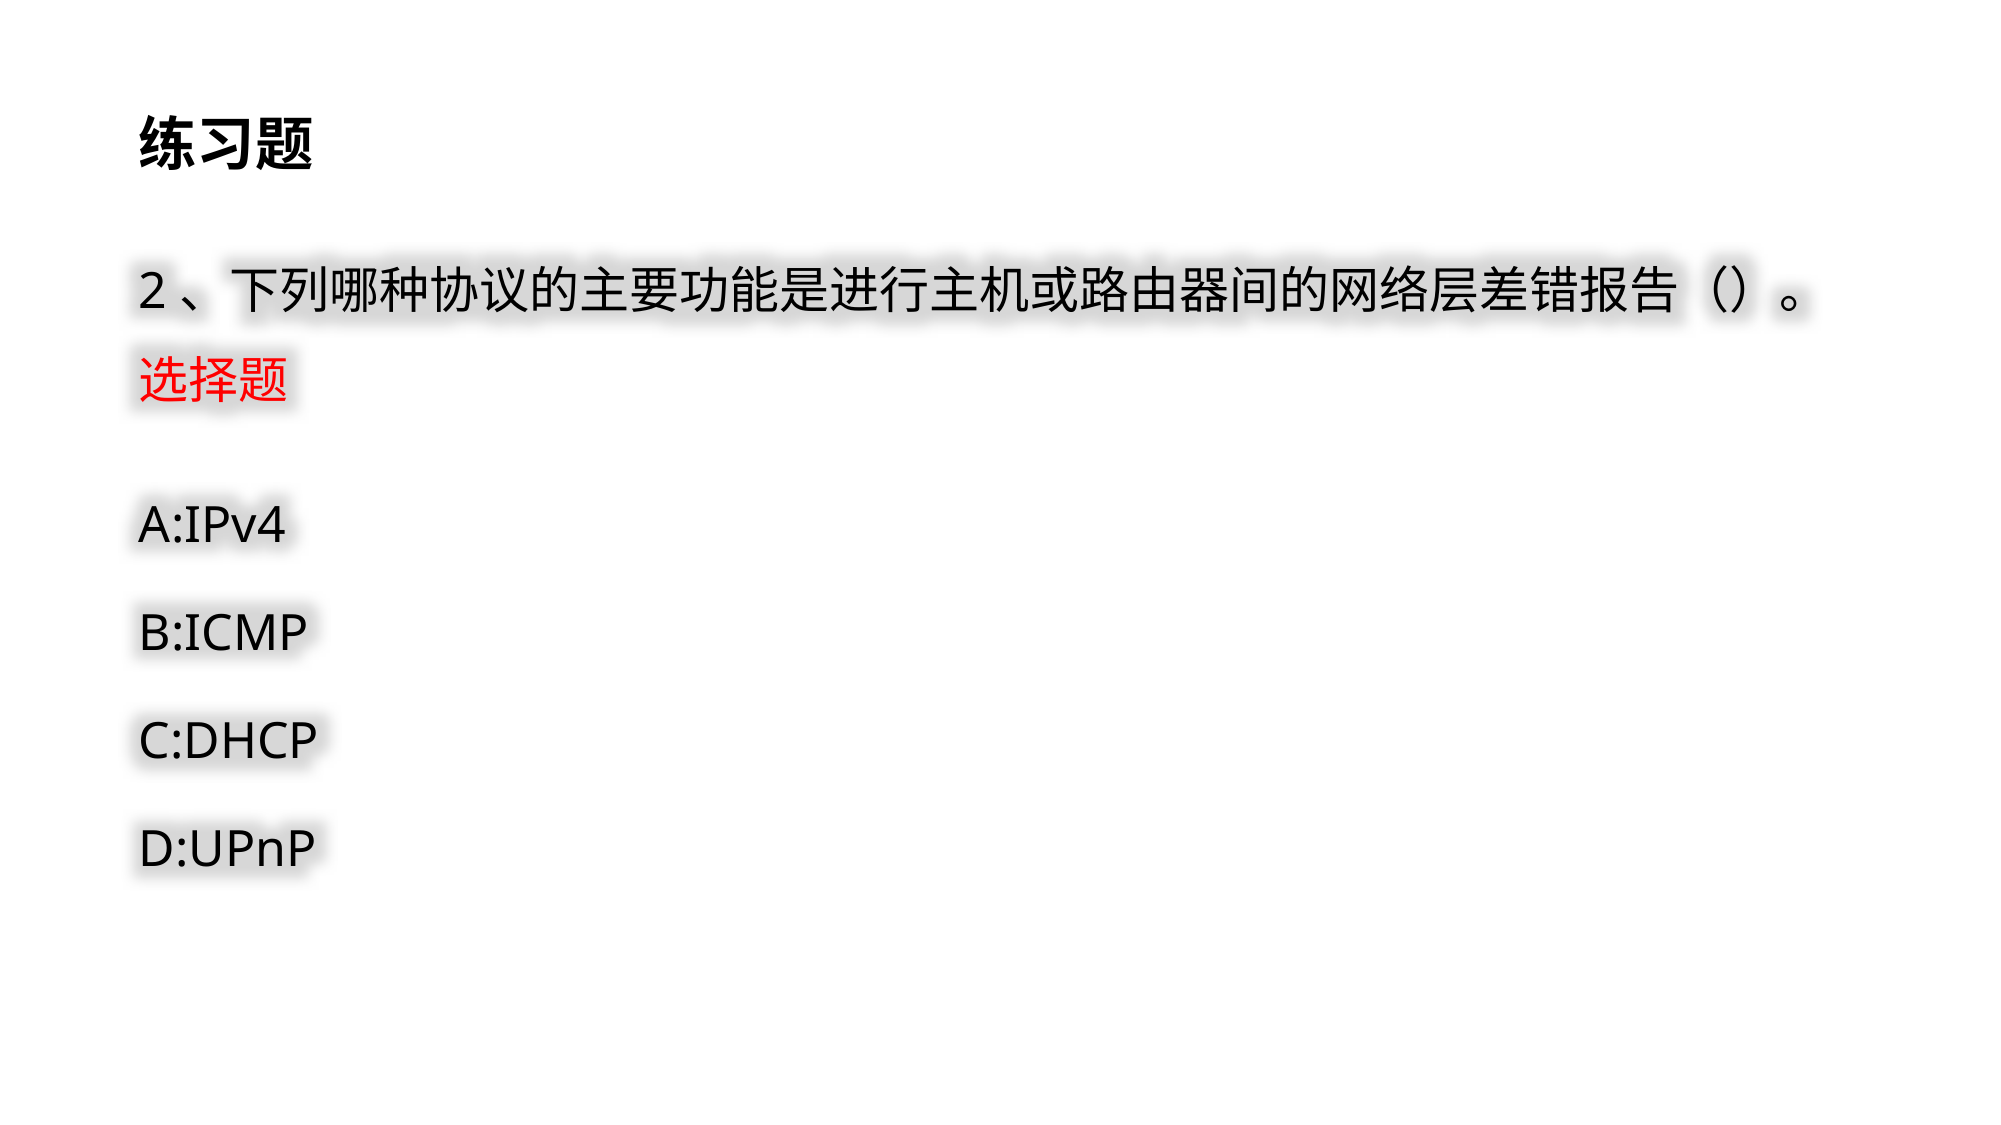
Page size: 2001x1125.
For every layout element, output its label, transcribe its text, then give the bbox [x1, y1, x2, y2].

text_box 2、下列哪种协议的主要功能是进行主机或路由器间的网络层差错报告（）。 选择题 A:IPv4 B:ICMP C:DHCP D:UPnP [120, 219, 1907, 1047]
text_box 练习题 [120, 97, 1568, 187]
